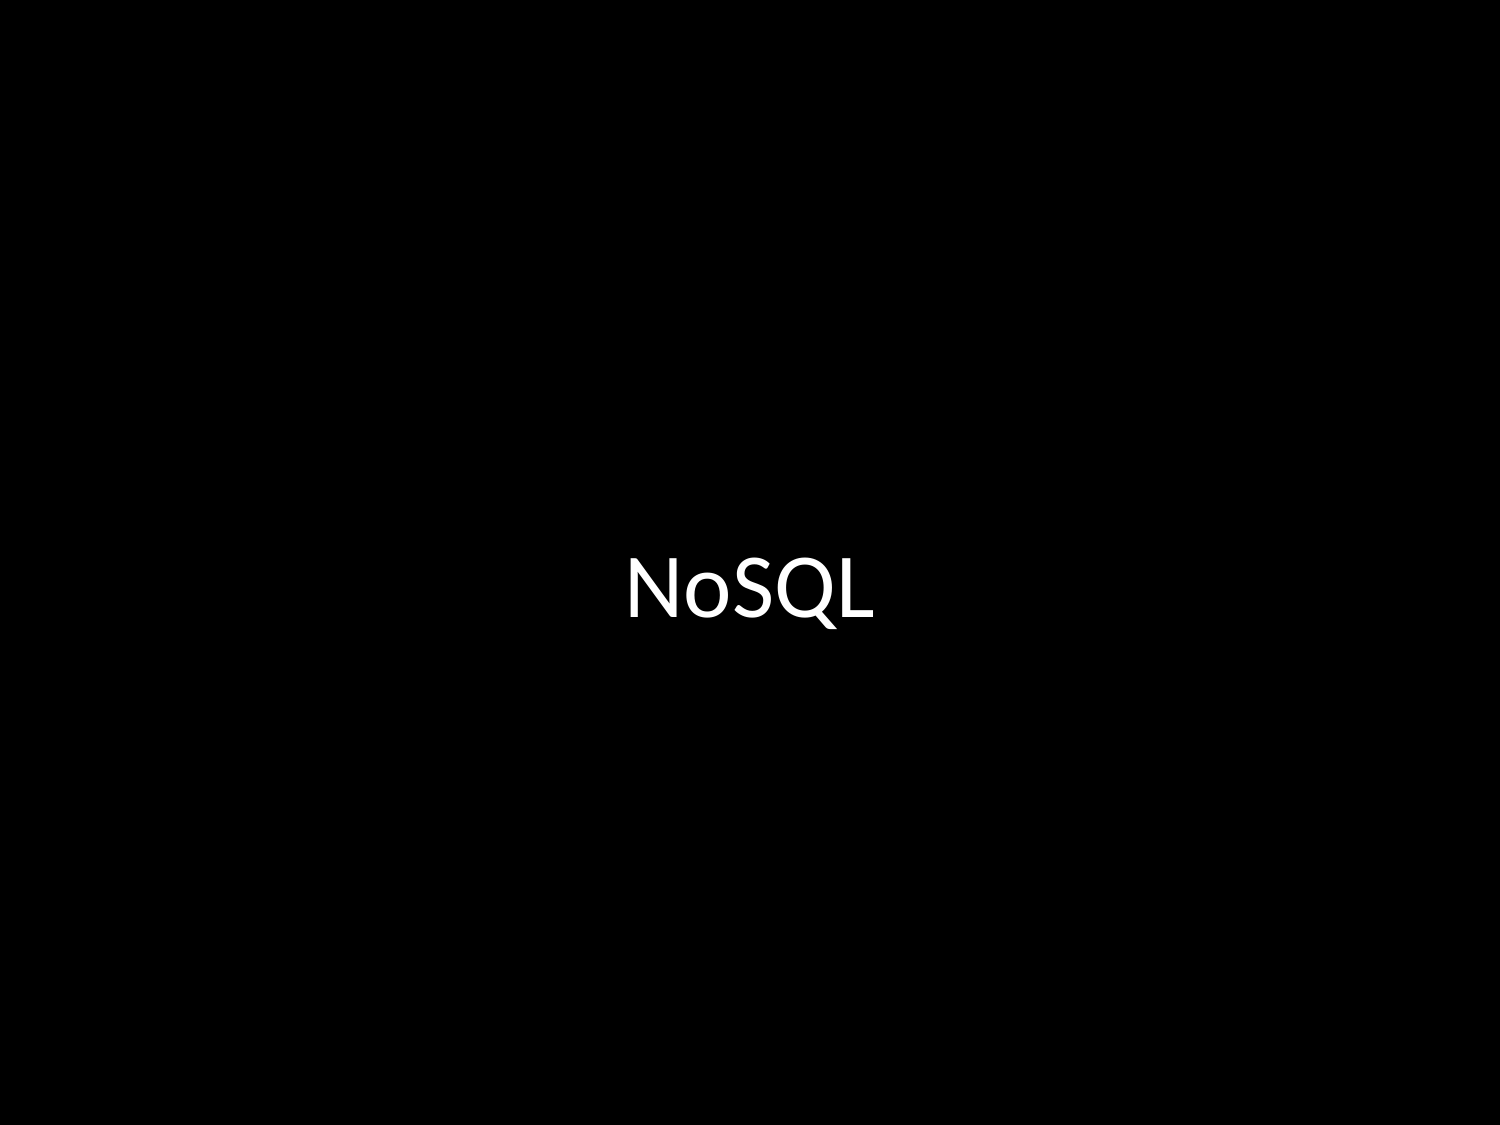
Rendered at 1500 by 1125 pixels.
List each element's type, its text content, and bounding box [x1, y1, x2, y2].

title NoSQL [75, 487, 1425, 675]
